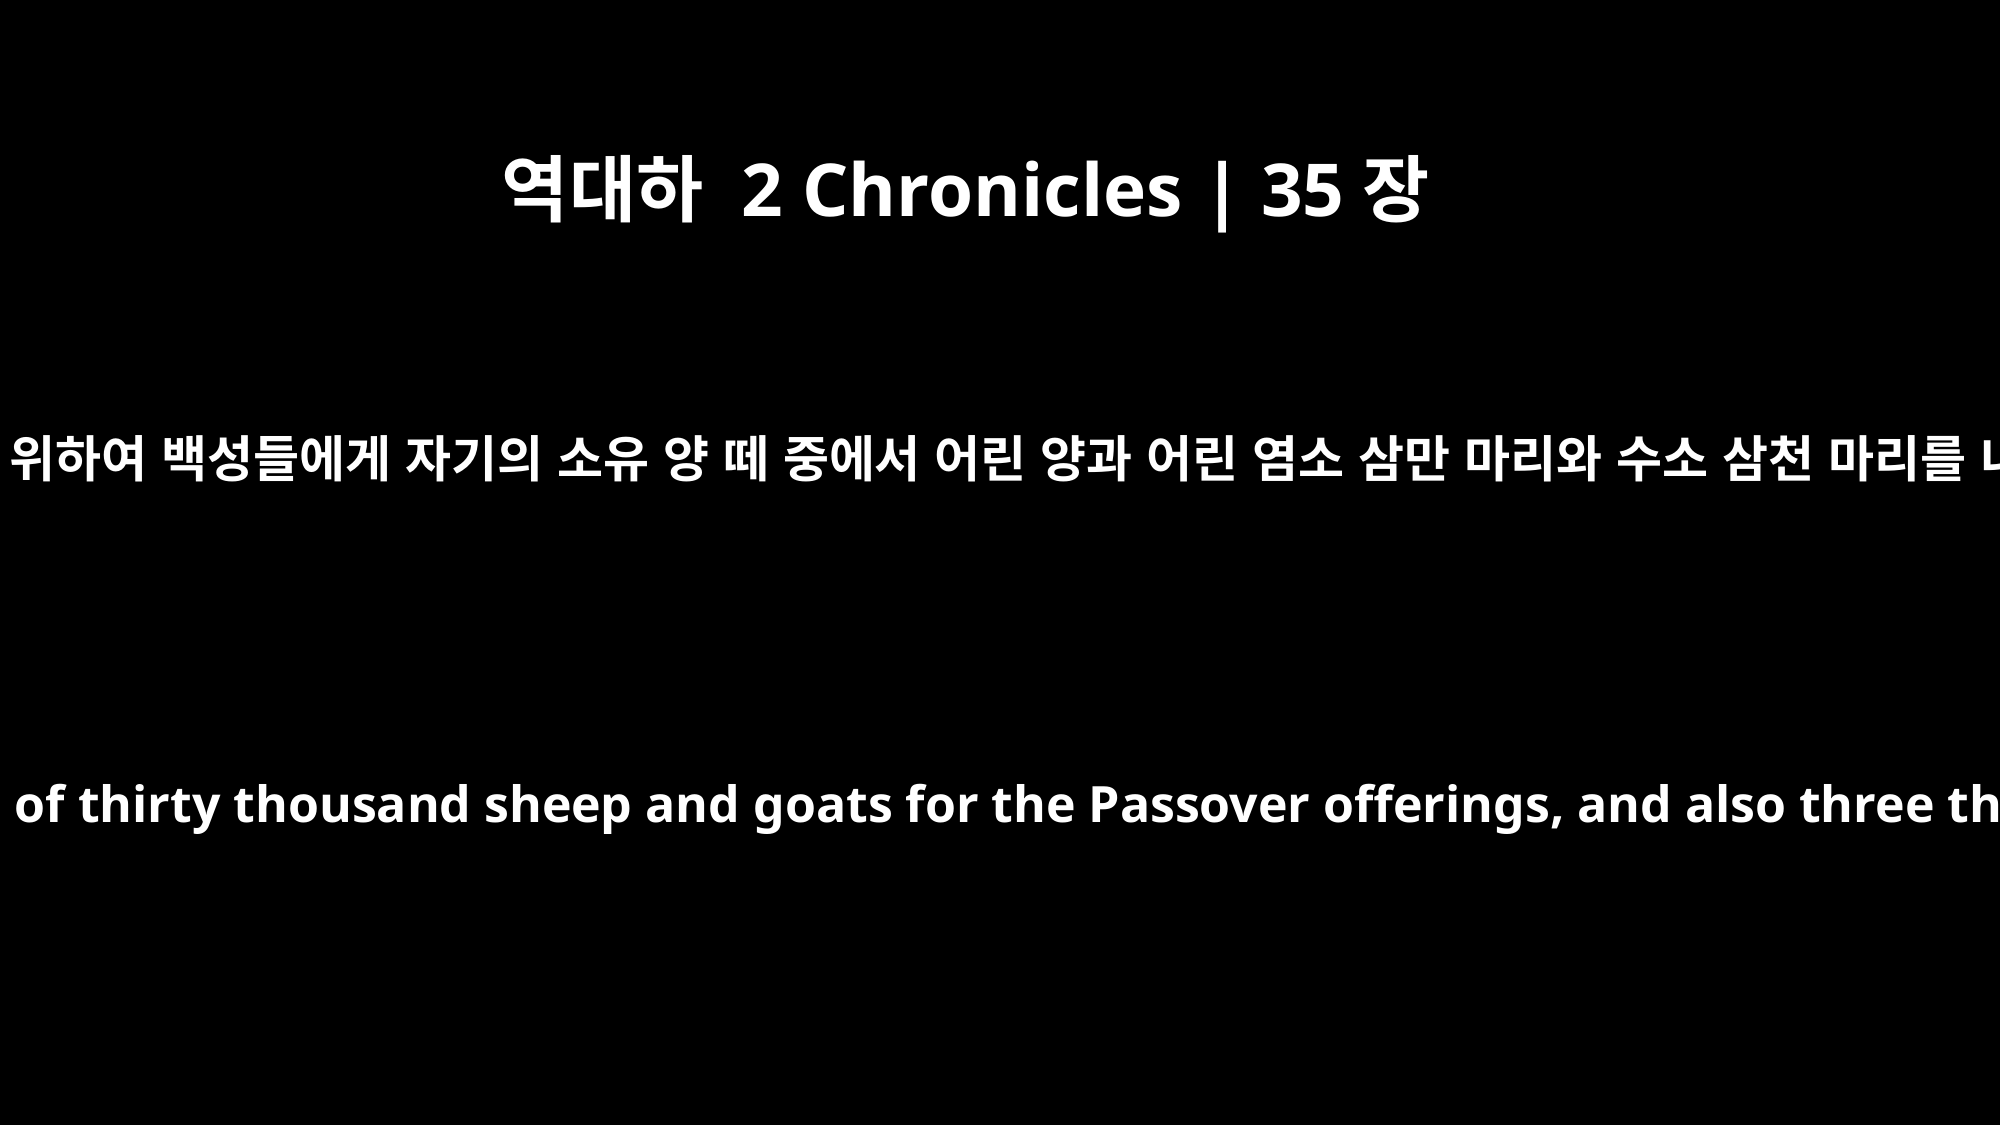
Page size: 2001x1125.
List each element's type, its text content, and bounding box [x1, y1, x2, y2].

text_box 역대하 2 Chronicles | 35장 [487, 136, 1445, 239]
text_box 7 요시야가 그 모인 모든 이를 위하여 백성들에게 자기의 소유 양 떼 중에서 어린 양과 어린 염소 삼만 마리와 수소 삼천 마리를 내어 유월절 제물로 주매 [0, 359, 2000, 495]
text_box Josiah provided for all the lay people who were there a total of thirty thousand sheep and goats for the Passover offerings, and also three thousand cattle -- all from the king's own possessions. [0, 764, 2000, 840]
